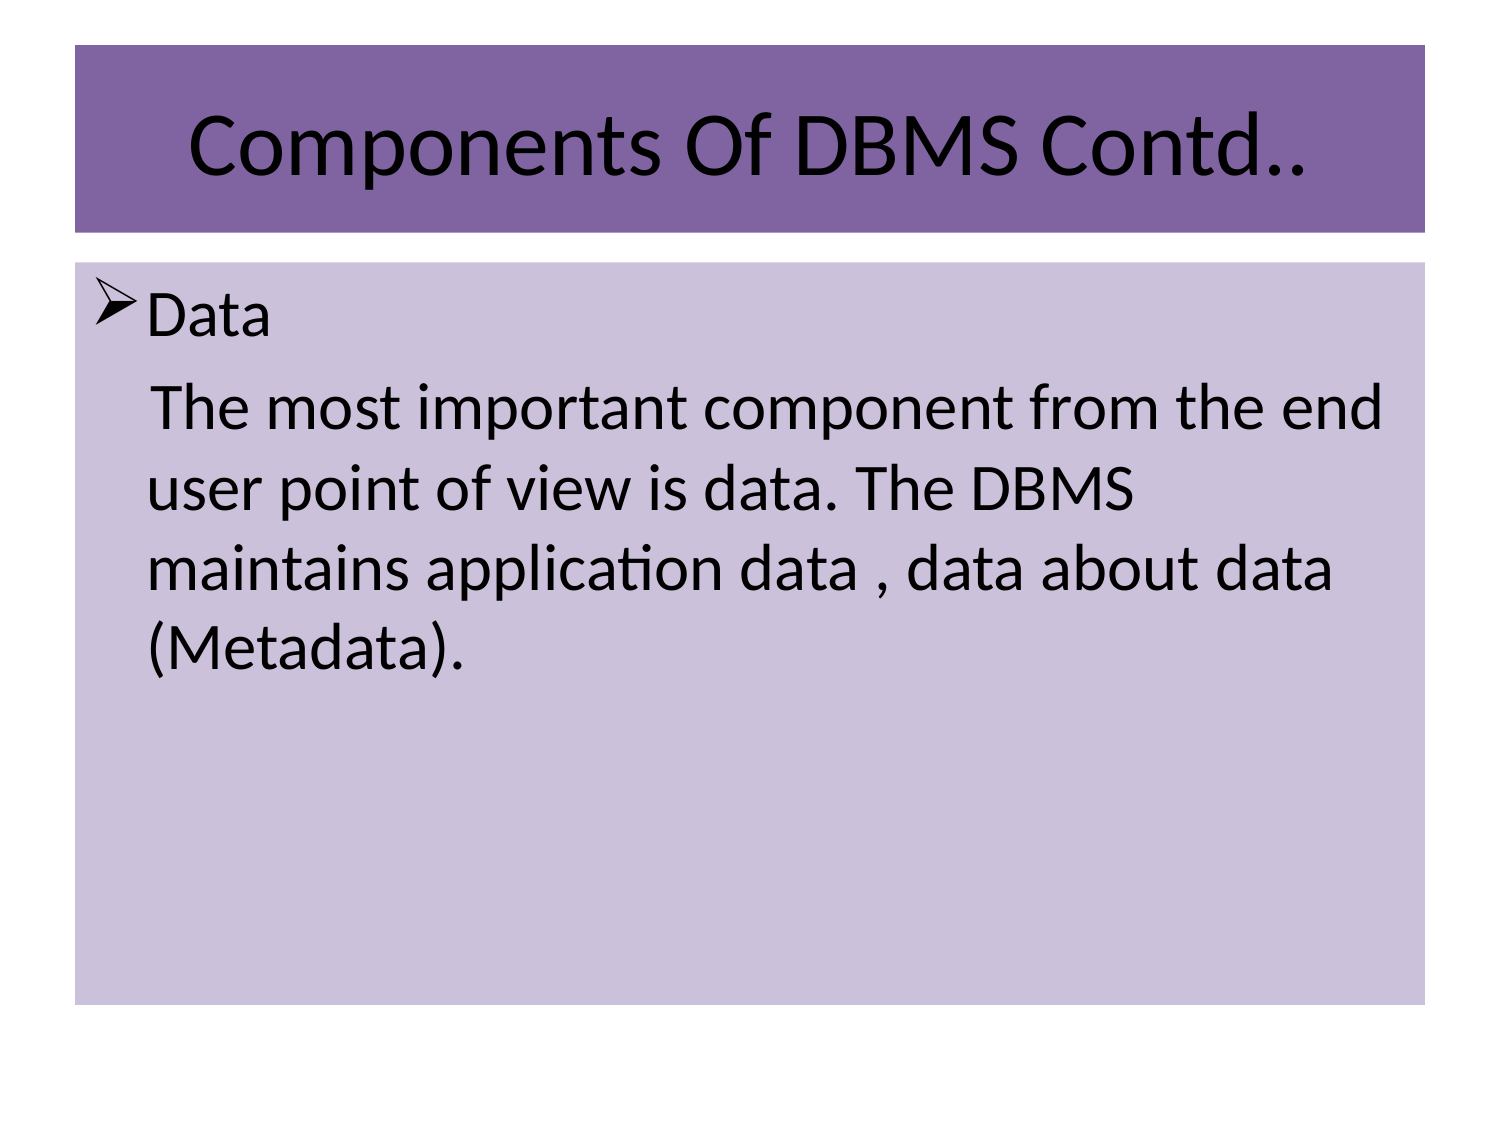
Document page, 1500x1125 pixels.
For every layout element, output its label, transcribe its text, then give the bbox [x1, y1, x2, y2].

title Components Of DBMS Contd.. [75, 45, 1425, 233]
list Data The most important component from the end user point of view is data. The DBMS maintains application data , data about data (Metadata). [75, 262, 1425, 1005]
